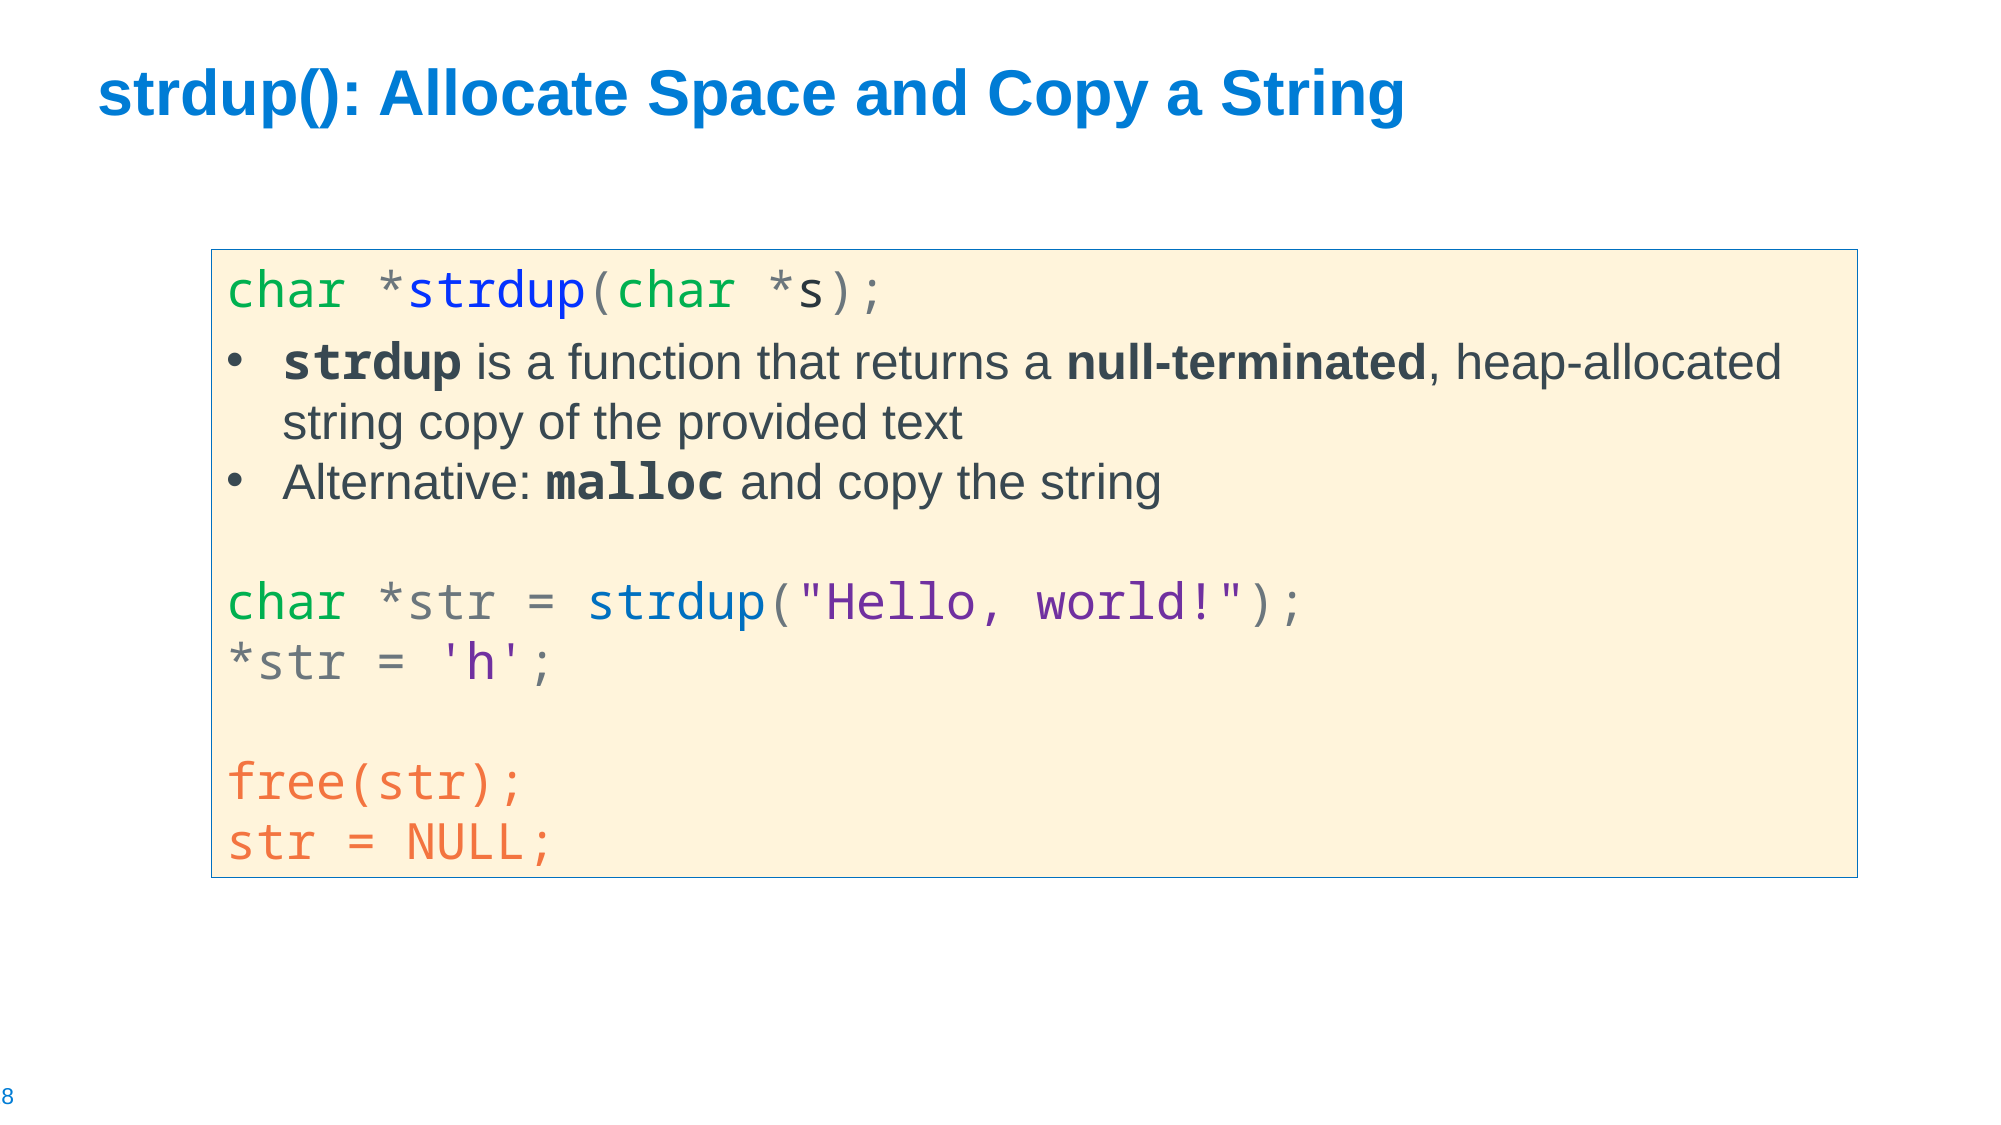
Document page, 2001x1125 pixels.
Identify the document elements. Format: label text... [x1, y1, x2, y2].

title strdup(): Allocate Space and Copy a String [82, 19, 1808, 137]
text_box char *strdup(char *s); strdup is a function that returns a null-terminated, heap-allocated string copy of the provided text Alternative: malloc and copy the string char *str = strdup("Hello, world!"); *str = 'h'; free(str); str = NULL; [211, 249, 1858, 878]
